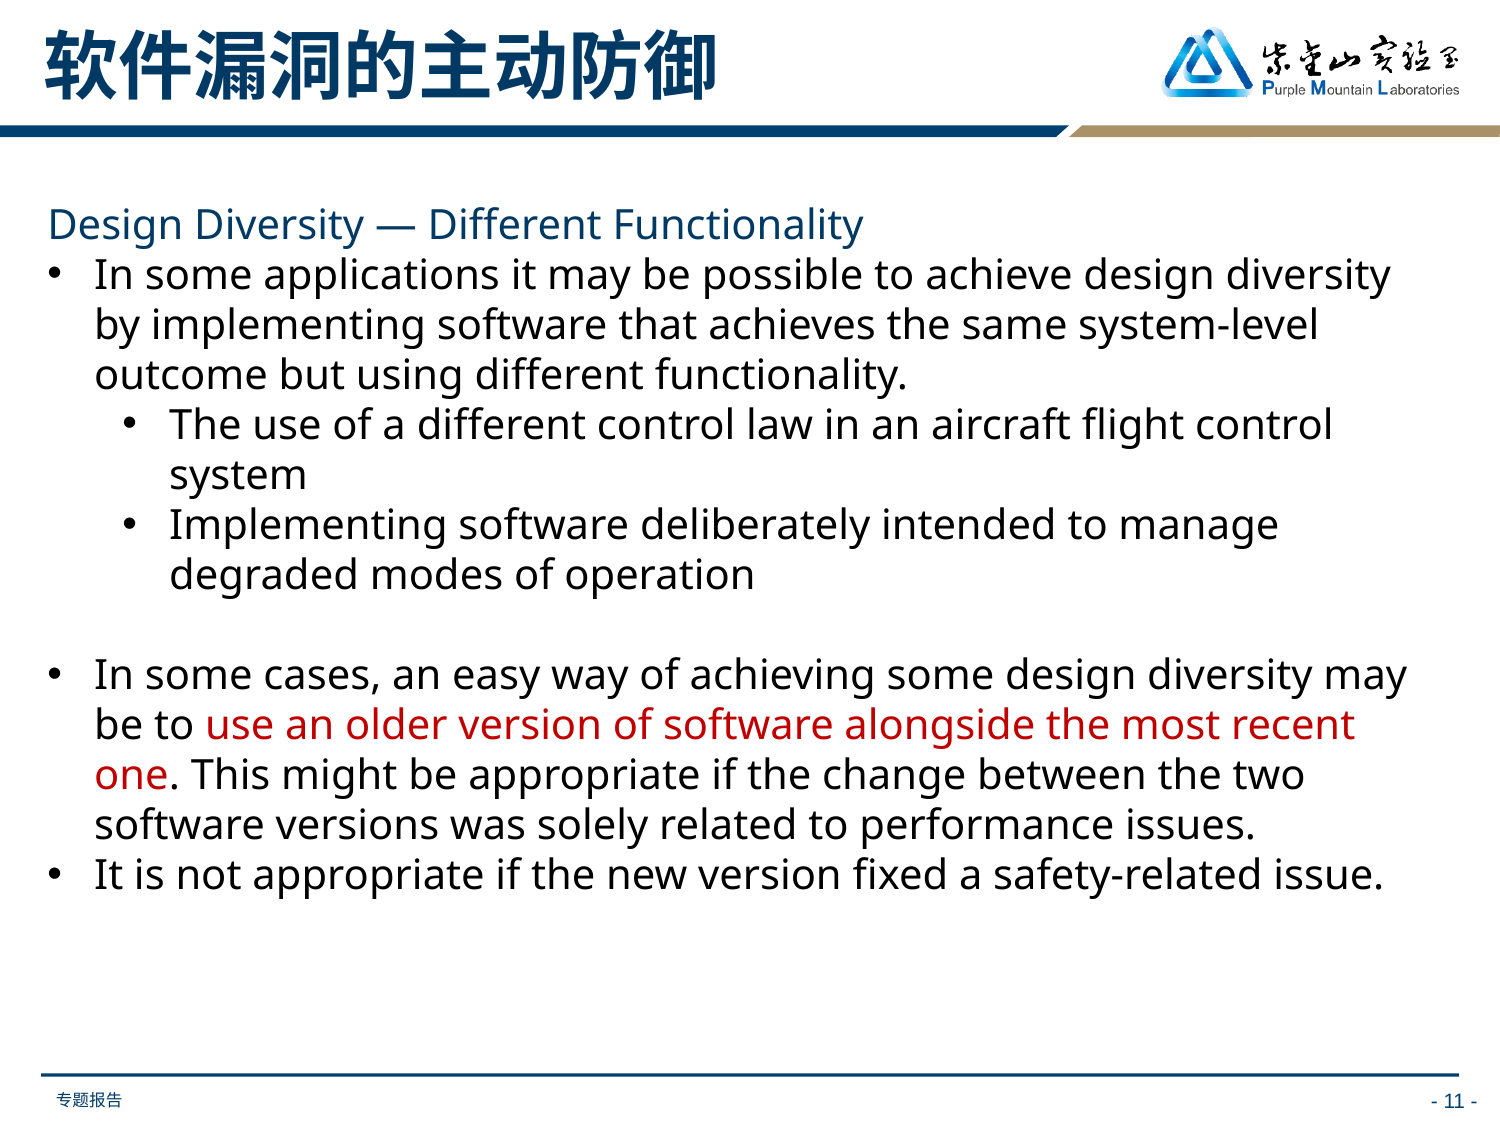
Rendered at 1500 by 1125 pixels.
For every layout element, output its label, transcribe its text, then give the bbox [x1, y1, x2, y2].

text_box Design Diversity — Different Functionality In some applications it may be possible to achieve design diversity by implementing software that achieves the same system-level outcome but using different functionality. The use of a different control law in an aircraft flight control system Implementing software deliberately intended to manage degraded modes of operation In some cases, an easy way of achieving some design diversity may be to use an older version of software alongside the most recent one. This might be appropriate if the change between the two software versions was solely related to performance issues. It is not appropriate if the new version fixed a safety-related issue. [32, 190, 1456, 906]
text_box 软件漏洞的主动防御 [0, 0, 1500, 127]
